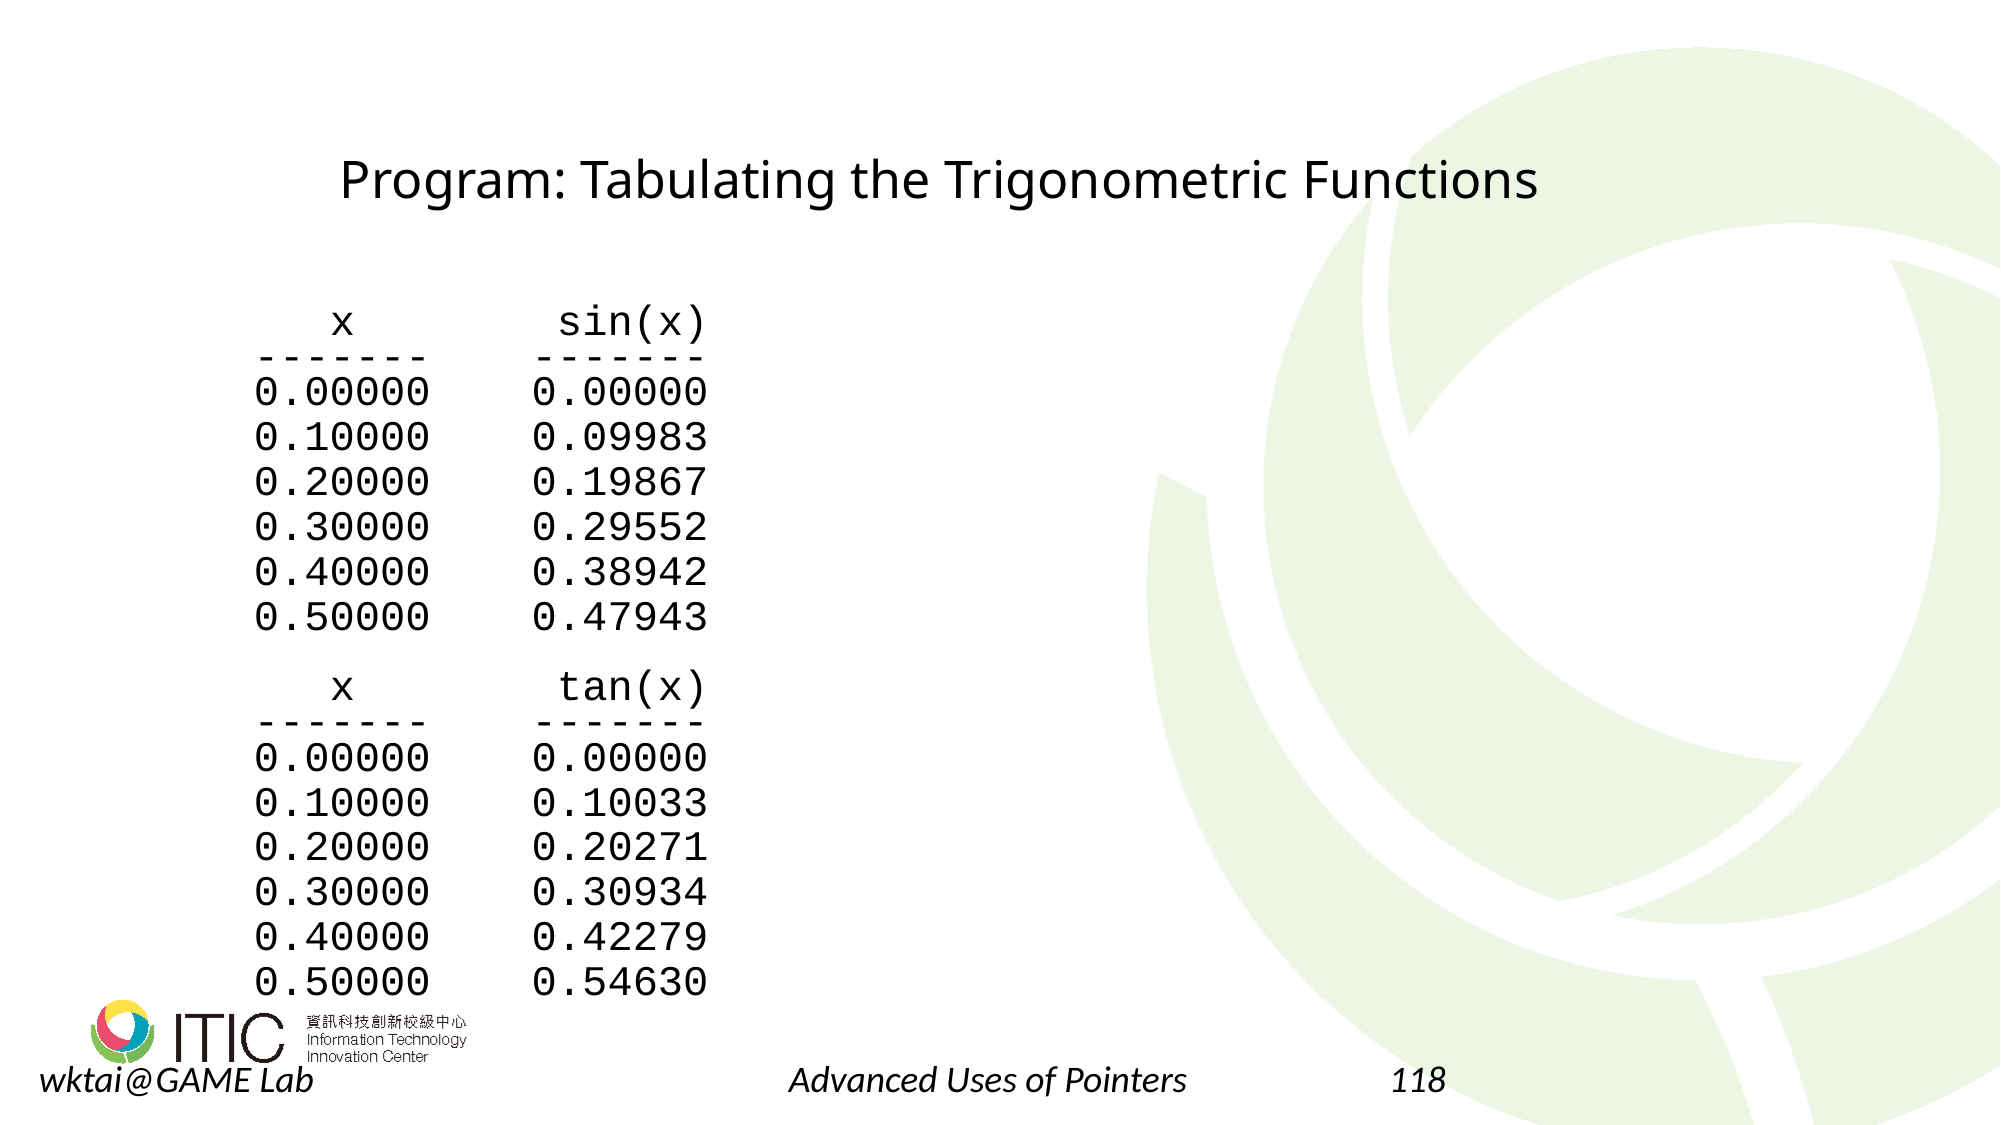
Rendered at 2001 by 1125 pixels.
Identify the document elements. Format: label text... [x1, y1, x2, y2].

picture [0, 0, 2001, 1125]
title Program: Tabulating the Trigonometric Functions [324, 125, 1701, 238]
list x sin(x) ------- ------- 0.00000 0.00000 0.10000 0.09983 0.20000 0.19867 0.30000 0.29552 0.40000 0.38942 0.50000 0.47943 x tan(x) ------- ------- 0.00000 0.00000 0.10000 0.10033 0.20000 0.20271 0.30000 0.30934 0.40000 0.42279 0.50000 0.54630 [137, 299, 1863, 1014]
